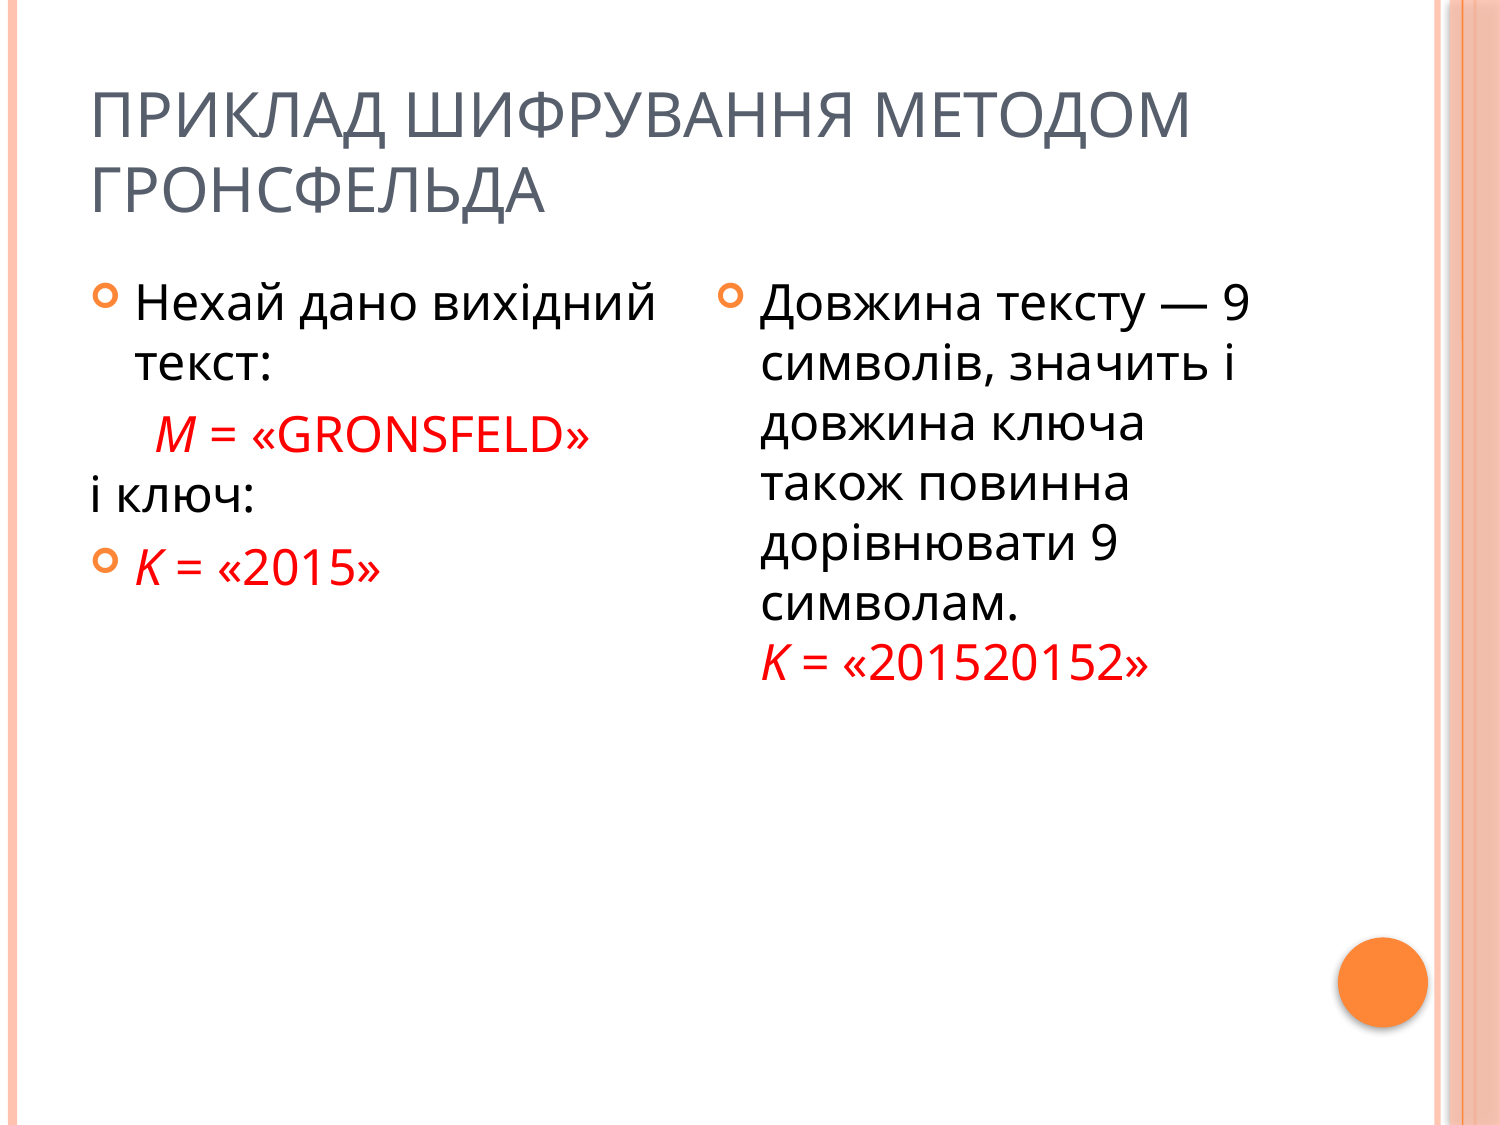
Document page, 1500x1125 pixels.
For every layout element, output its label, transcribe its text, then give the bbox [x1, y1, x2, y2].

title Приклад шифрування методом Гронсфельда [75, 45, 1300, 233]
list Довжина тексту — 9 символів, значить і довжина ключа також повинна дорівнювати 9 символам. K = «201520152» [700, 262, 1301, 1013]
list Нехай дано вихідний текст: М = «GRONSFELD» і ключ: K = «2015» [75, 262, 675, 1013]
